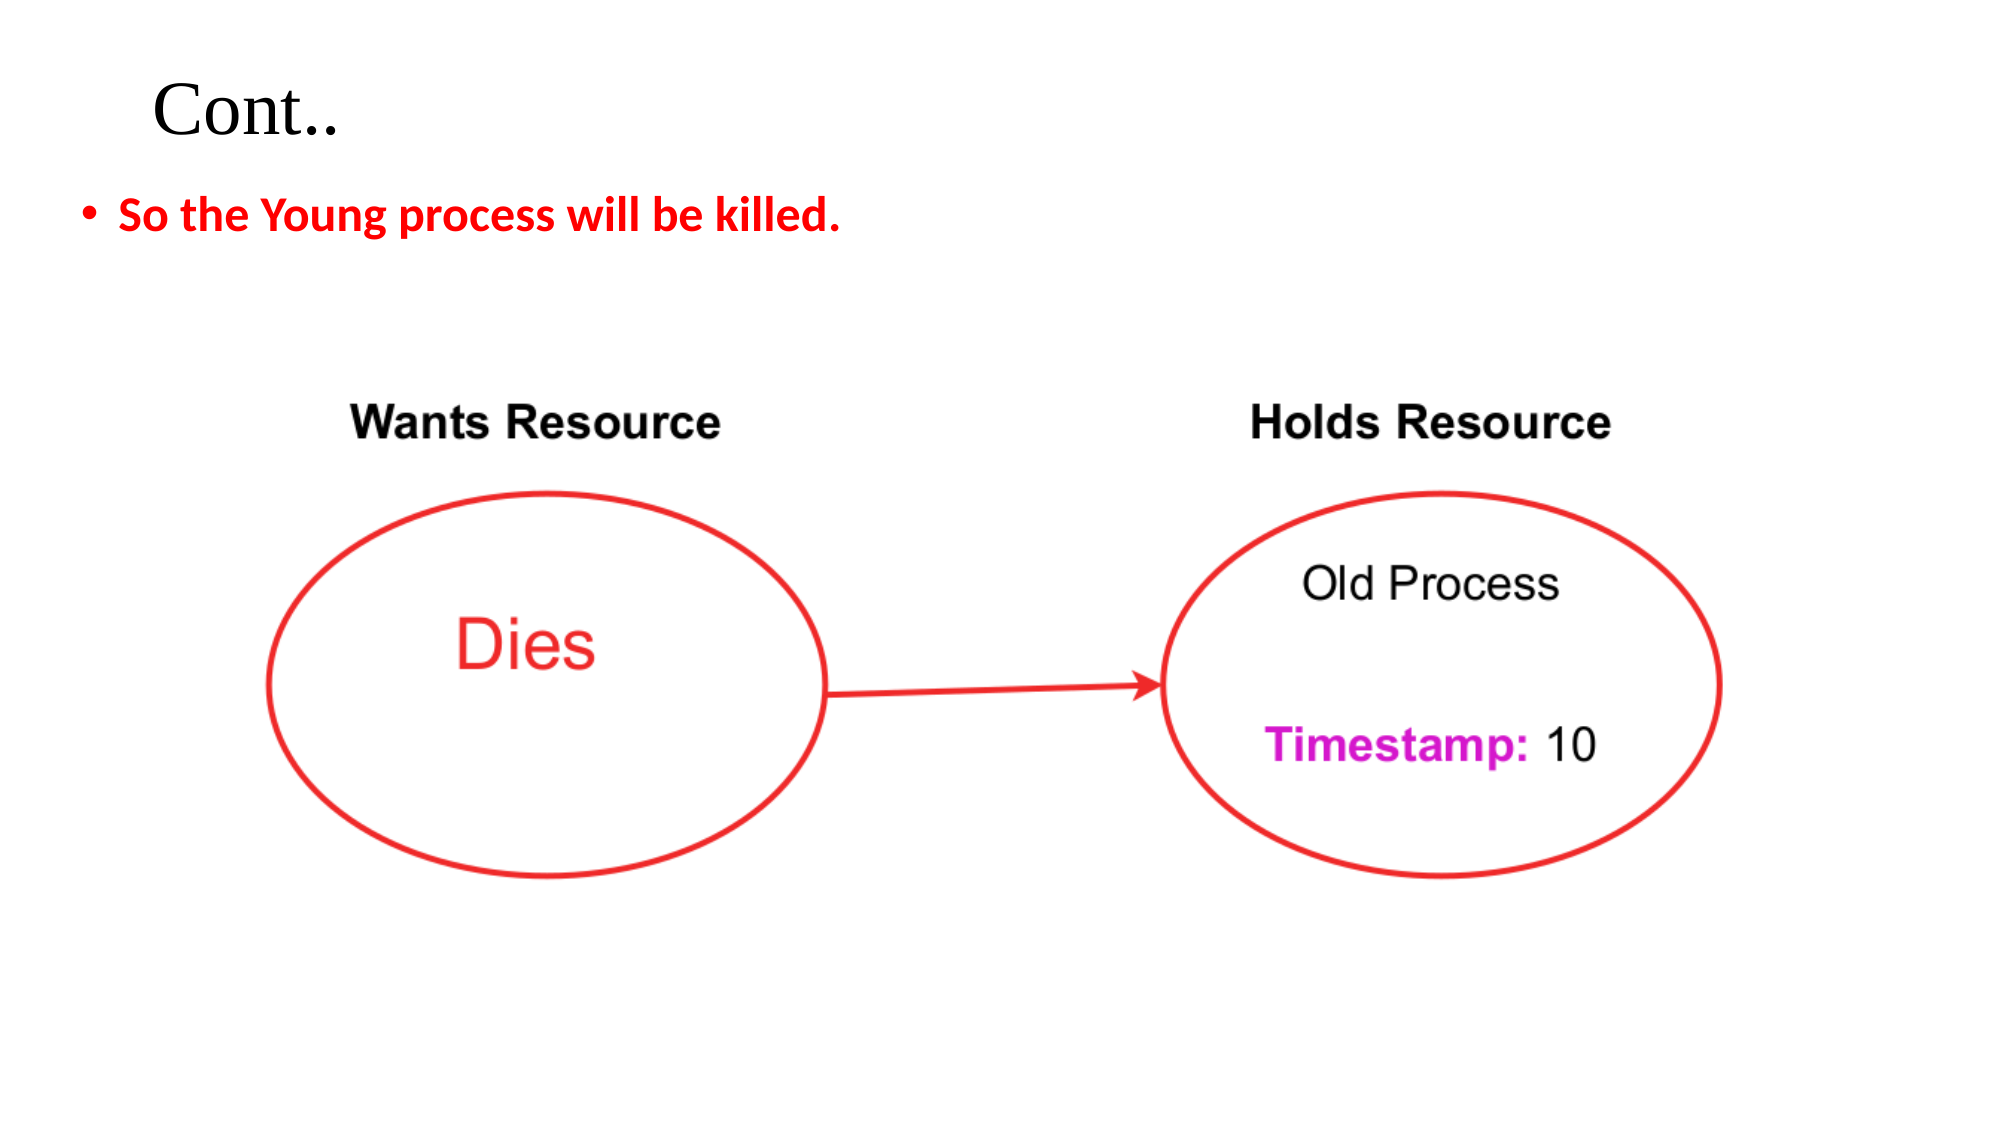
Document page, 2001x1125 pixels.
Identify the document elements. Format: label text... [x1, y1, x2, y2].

picture [225, 312, 1747, 912]
list So the Young process will be killed. [65, 180, 1933, 1071]
title Cont.. [137, 59, 1863, 159]
